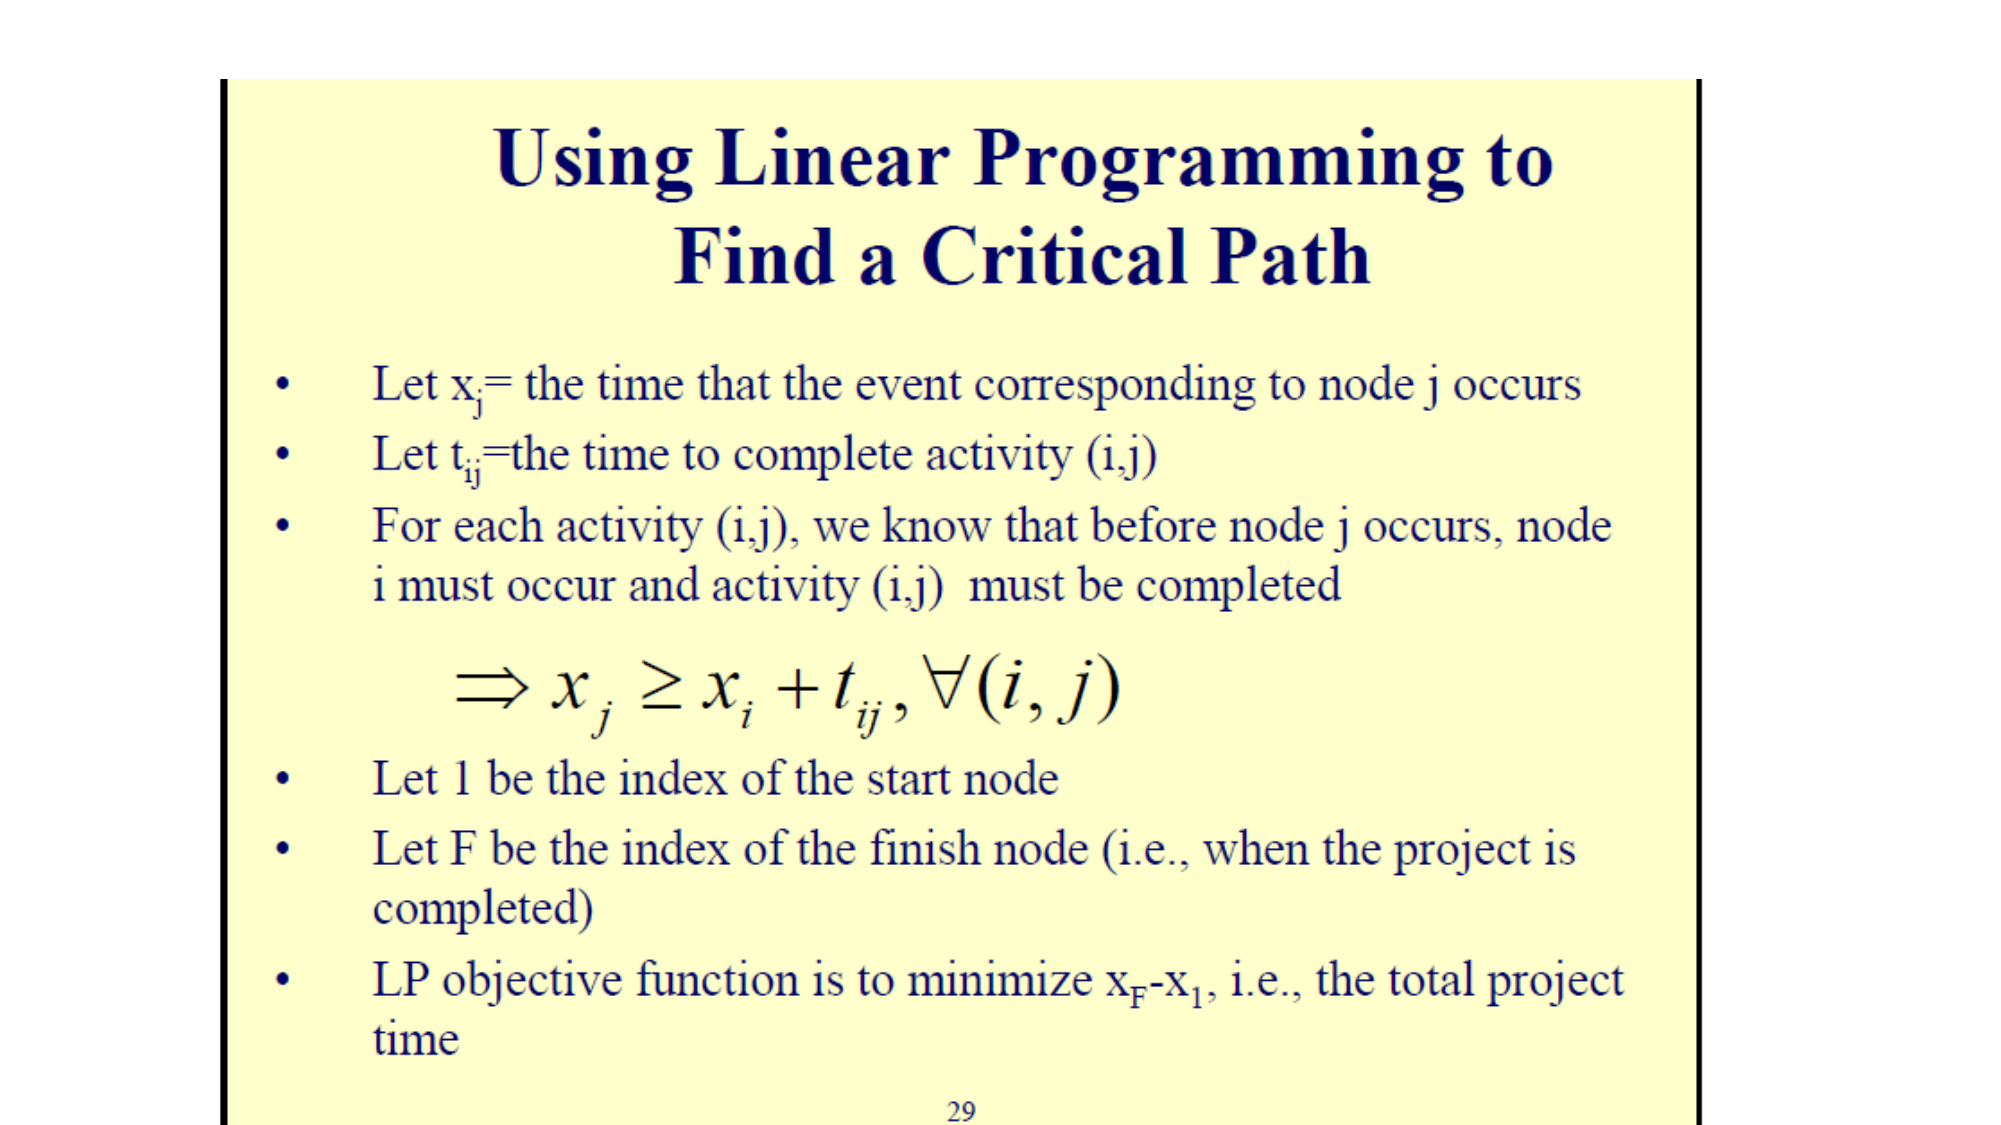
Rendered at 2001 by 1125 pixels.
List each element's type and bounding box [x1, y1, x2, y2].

list [0, 79, 1834, 1125]
